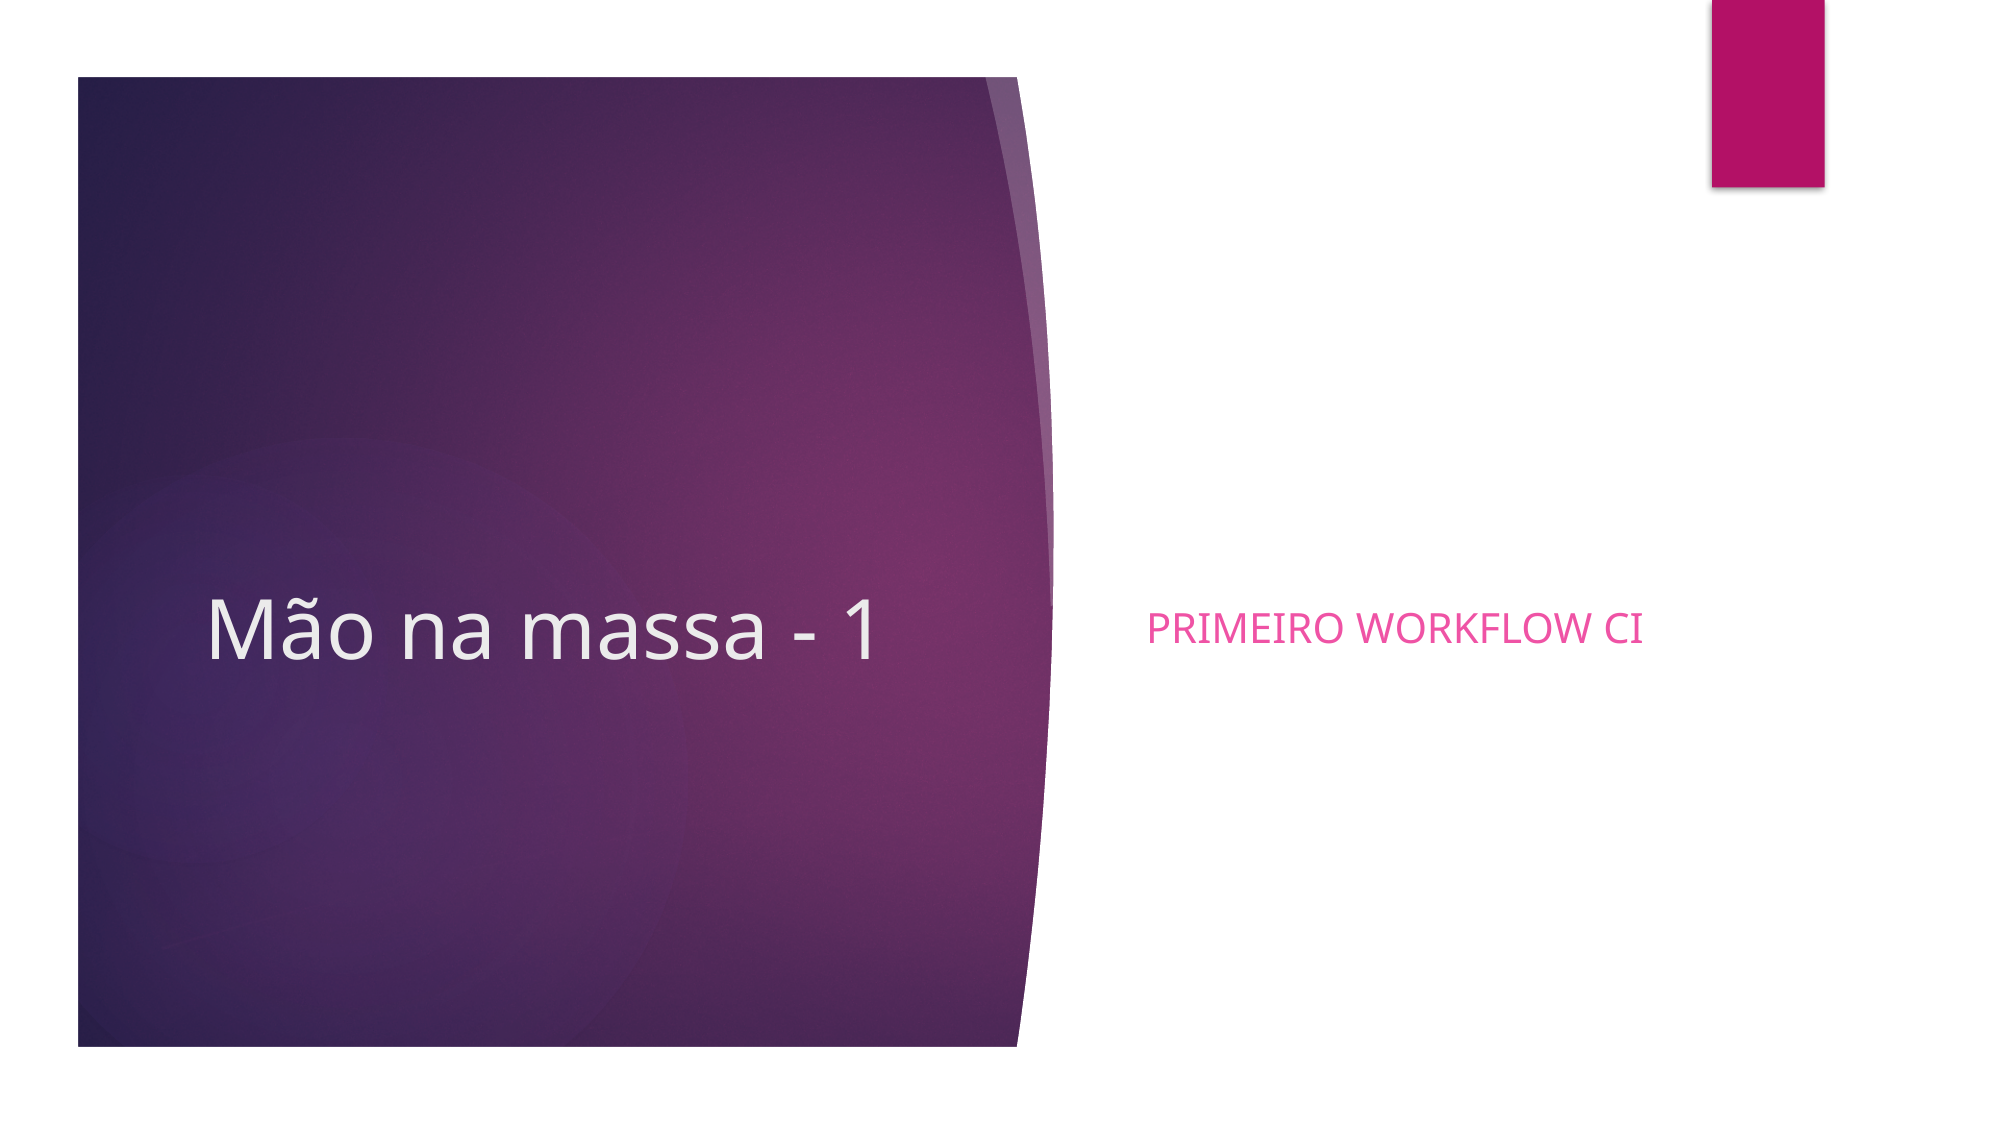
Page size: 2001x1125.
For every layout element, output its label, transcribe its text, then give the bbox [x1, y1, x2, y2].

list Primeiro Workflow CI [1131, 439, 1748, 814]
title Mão na massa - 1 [189, 439, 904, 814]
